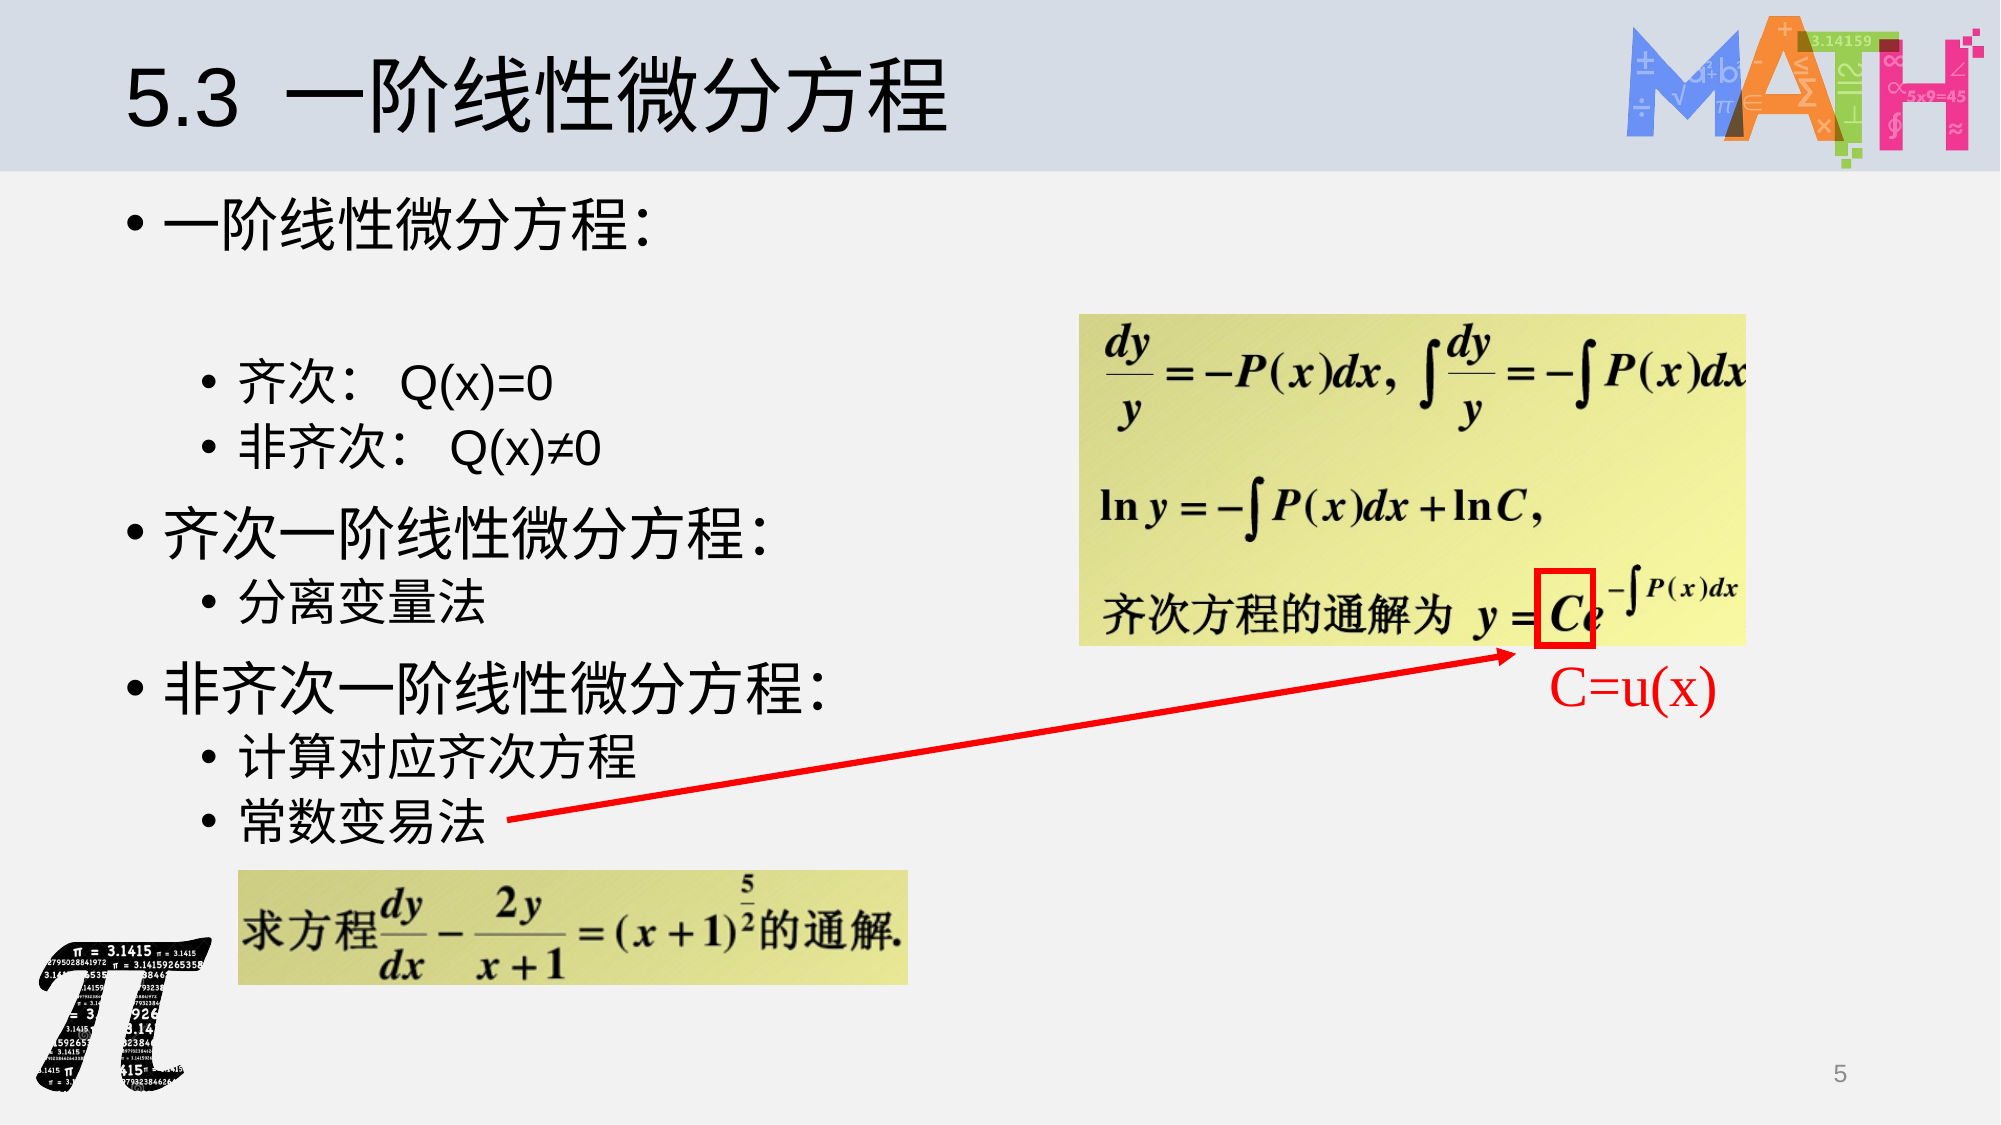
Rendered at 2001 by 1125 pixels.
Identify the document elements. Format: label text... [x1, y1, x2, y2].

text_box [506, 653, 1517, 821]
picture [1626, 15, 1984, 169]
text_box C=u(x) [1534, 646, 1734, 726]
picture [36, 937, 212, 1092]
picture [238, 870, 908, 985]
slide_number 5 [1412, 1042, 1863, 1103]
title 5.3 一阶线性微分方程 [109, 18, 1890, 153]
picture [1079, 314, 1746, 646]
